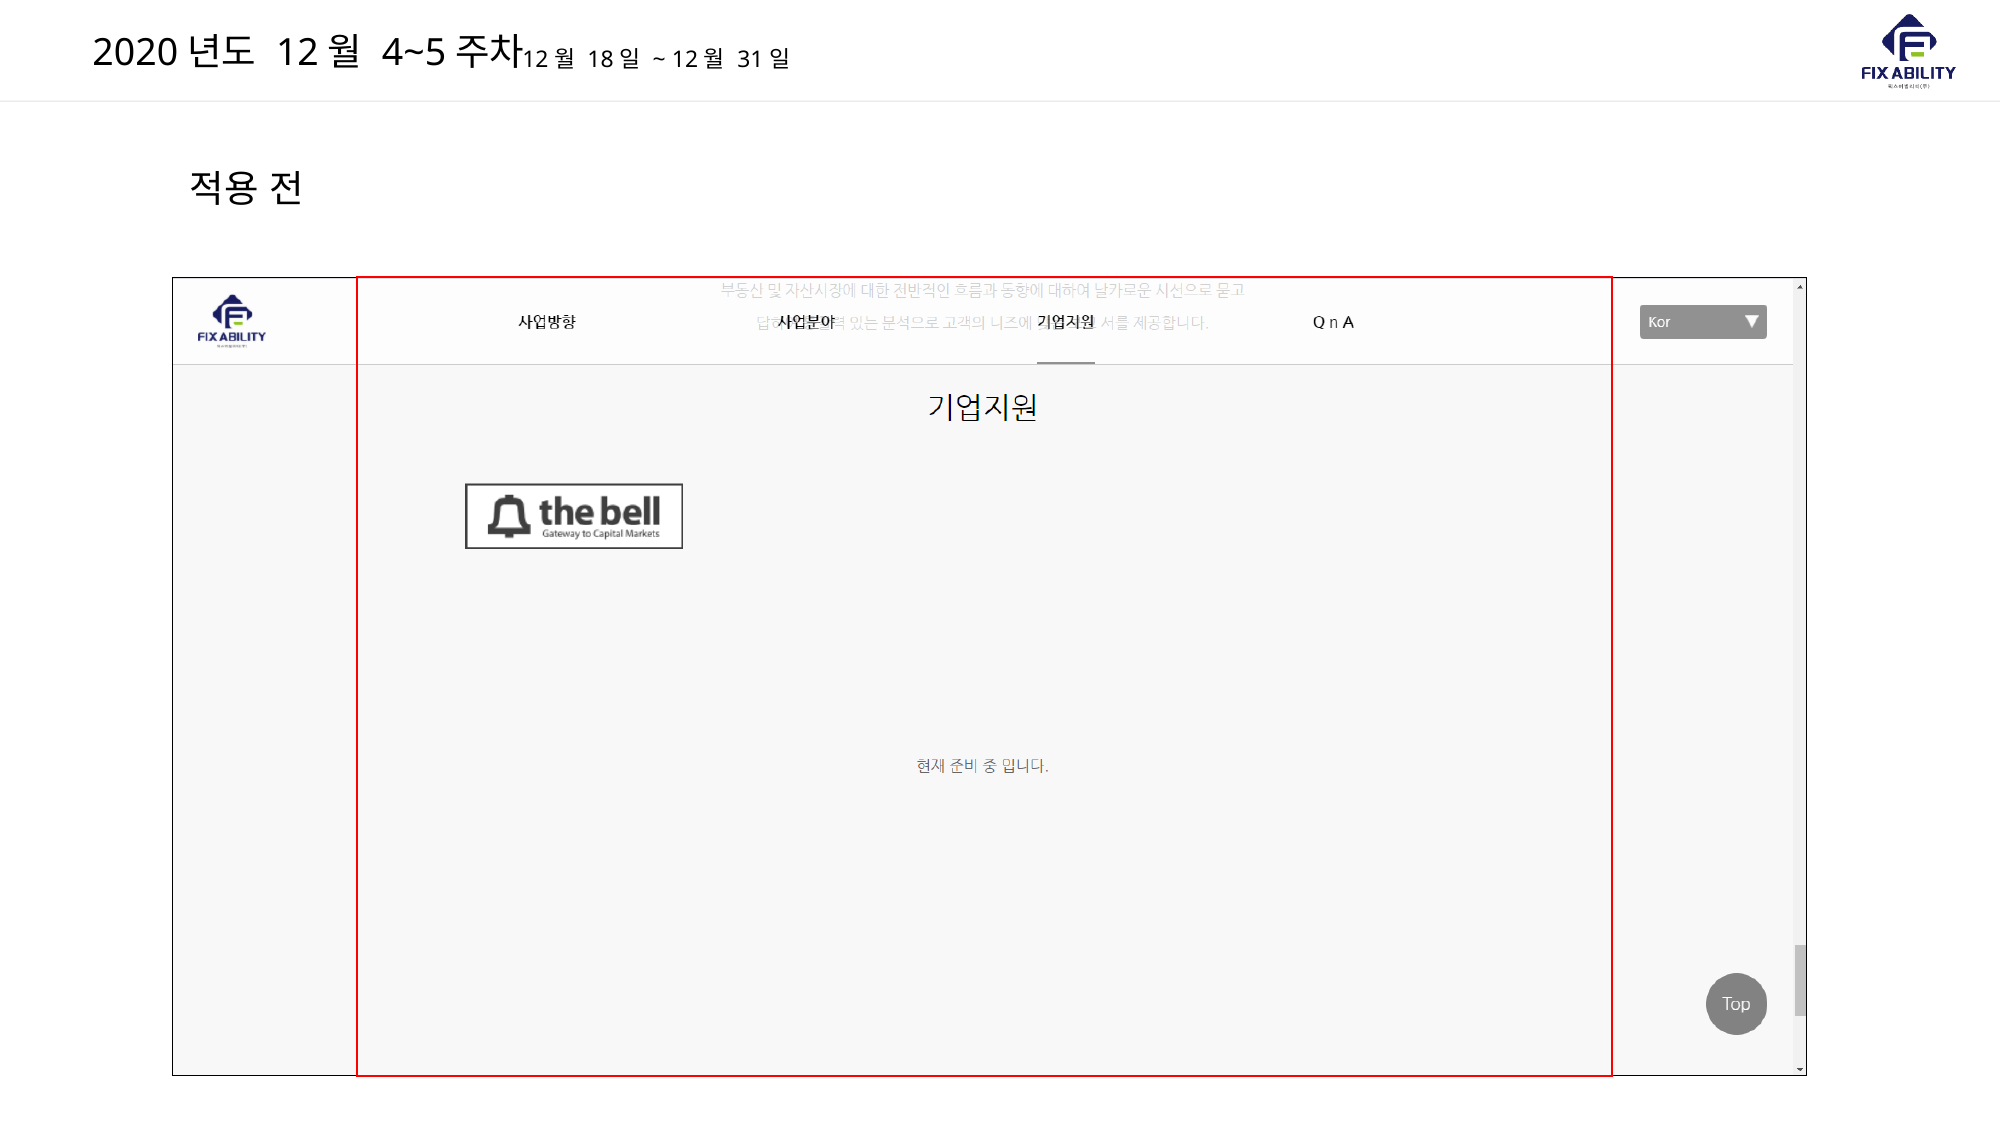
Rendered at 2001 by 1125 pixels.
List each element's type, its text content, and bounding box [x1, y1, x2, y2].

picture [1816, 0, 2000, 103]
text_box 12월 18일 ~ 12월 31일 [507, 37, 806, 80]
picture [172, 277, 1807, 1076]
text_box 적용 전 [175, 158, 319, 218]
text_box 2020년도 12월 4~5주차 [77, 20, 550, 80]
